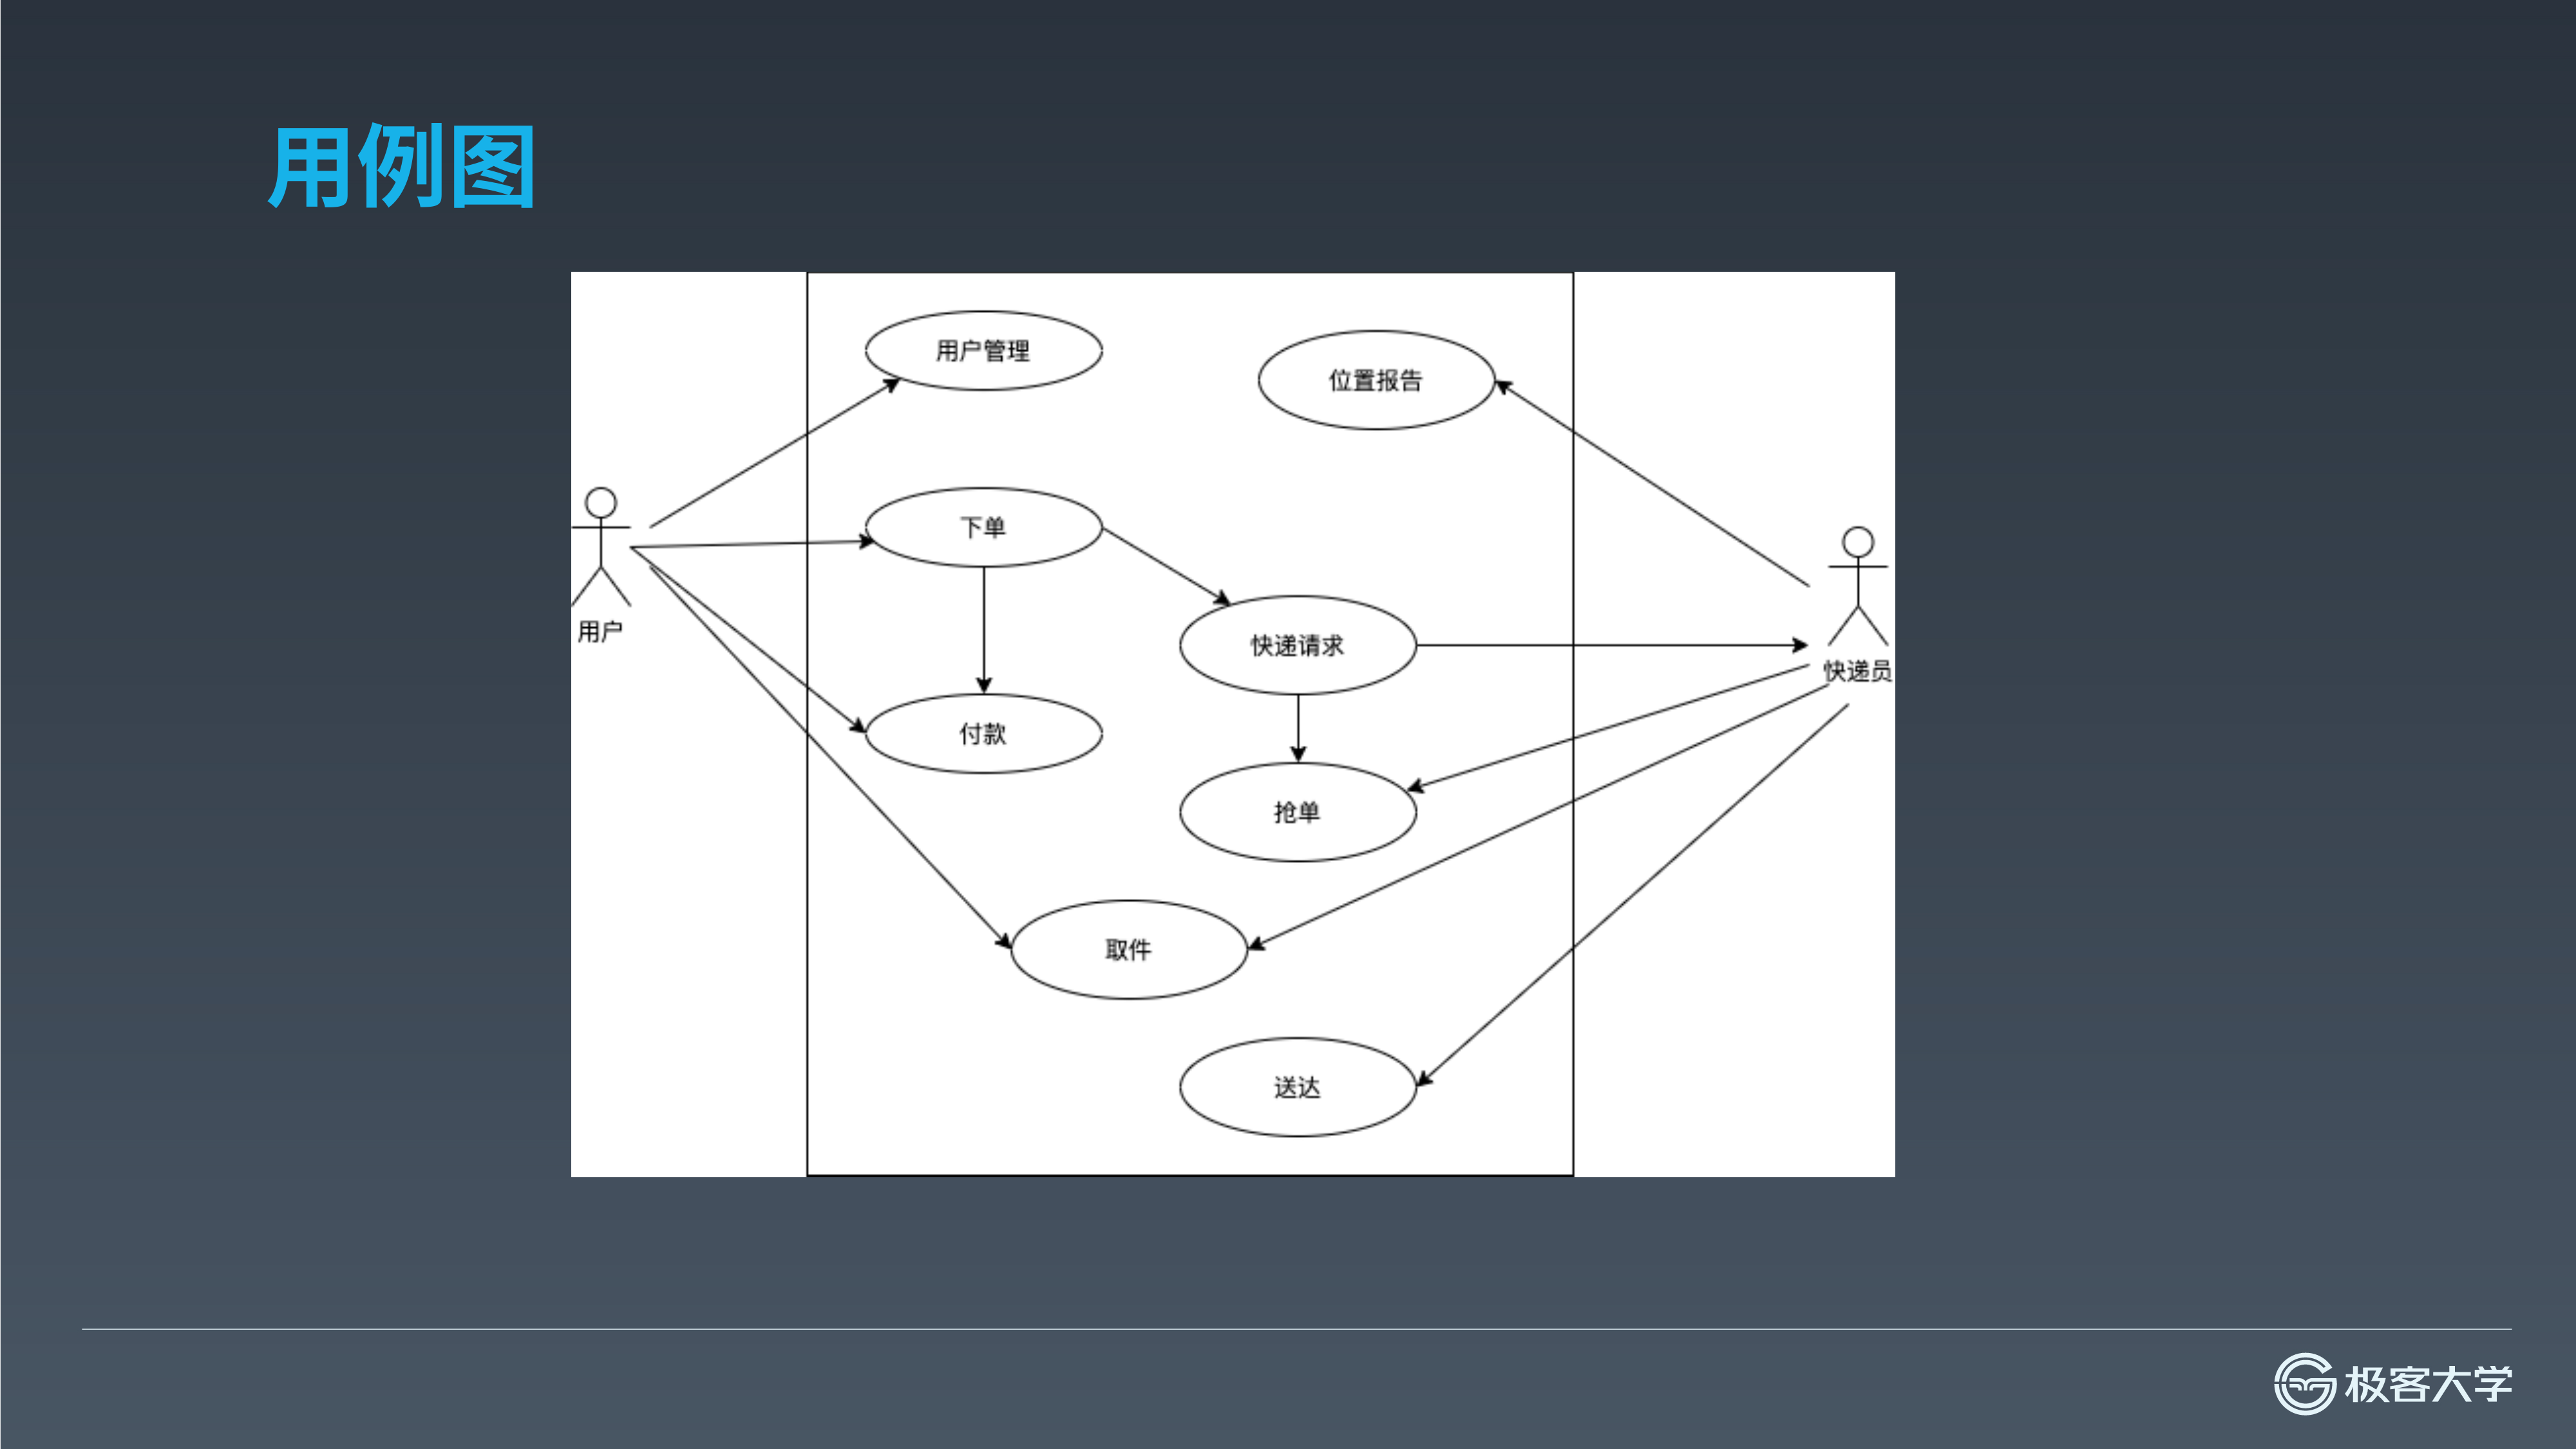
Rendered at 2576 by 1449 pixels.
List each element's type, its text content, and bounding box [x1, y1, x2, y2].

picture [0, 0, 2576, 1449]
title 用例图 [260, 103, 2316, 243]
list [571, 271, 1895, 1177]
